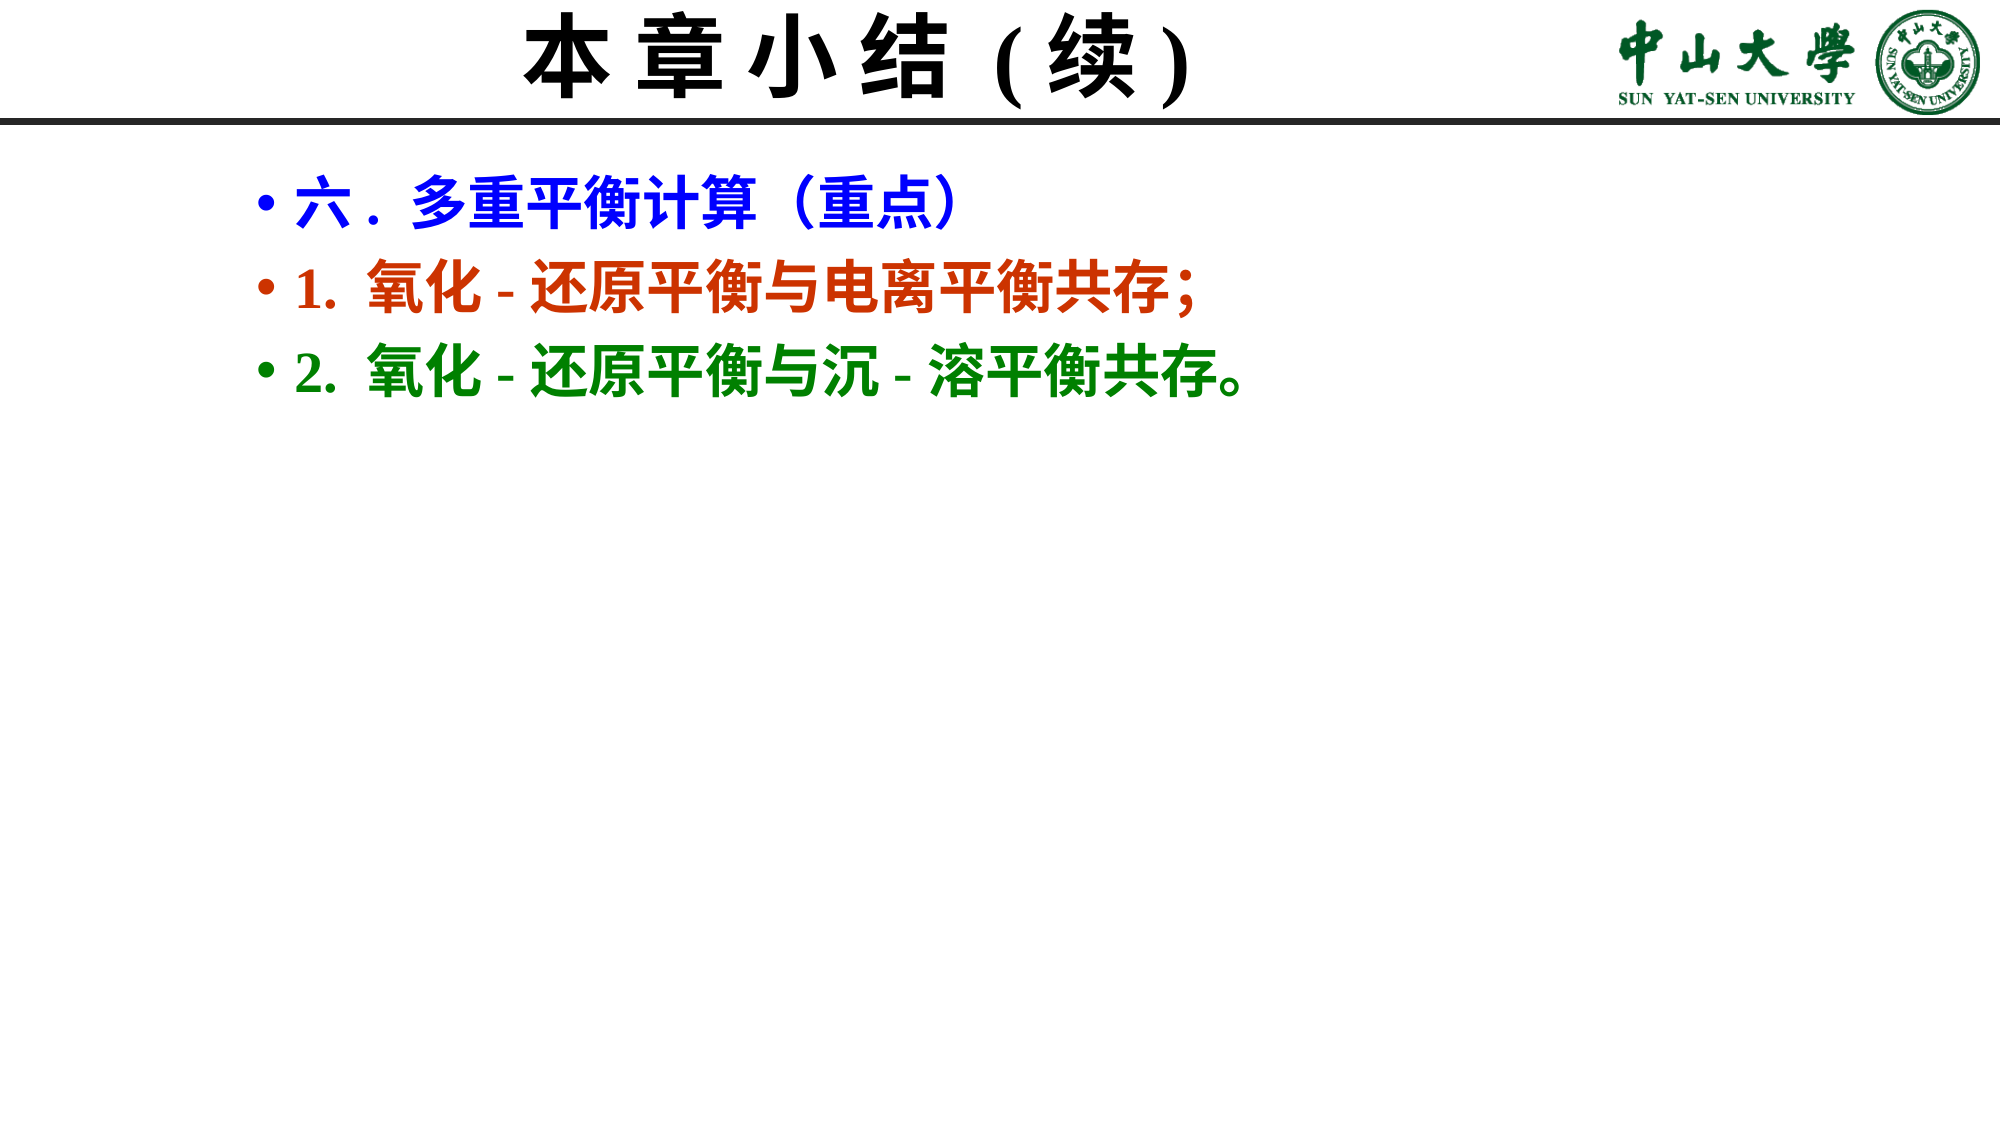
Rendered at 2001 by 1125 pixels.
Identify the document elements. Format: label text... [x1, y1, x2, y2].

title 本 章 小 结 (续) [506, 0, 1562, 122]
picture [1597, 0, 2000, 118]
list 六. 多重平衡计算（重点） 1. 氧化-还原平衡与电离平衡共存； 2. 氧化-还原平衡与沉-溶平衡共存。 [241, 166, 1818, 694]
picture [1597, 125, 2000, 129]
